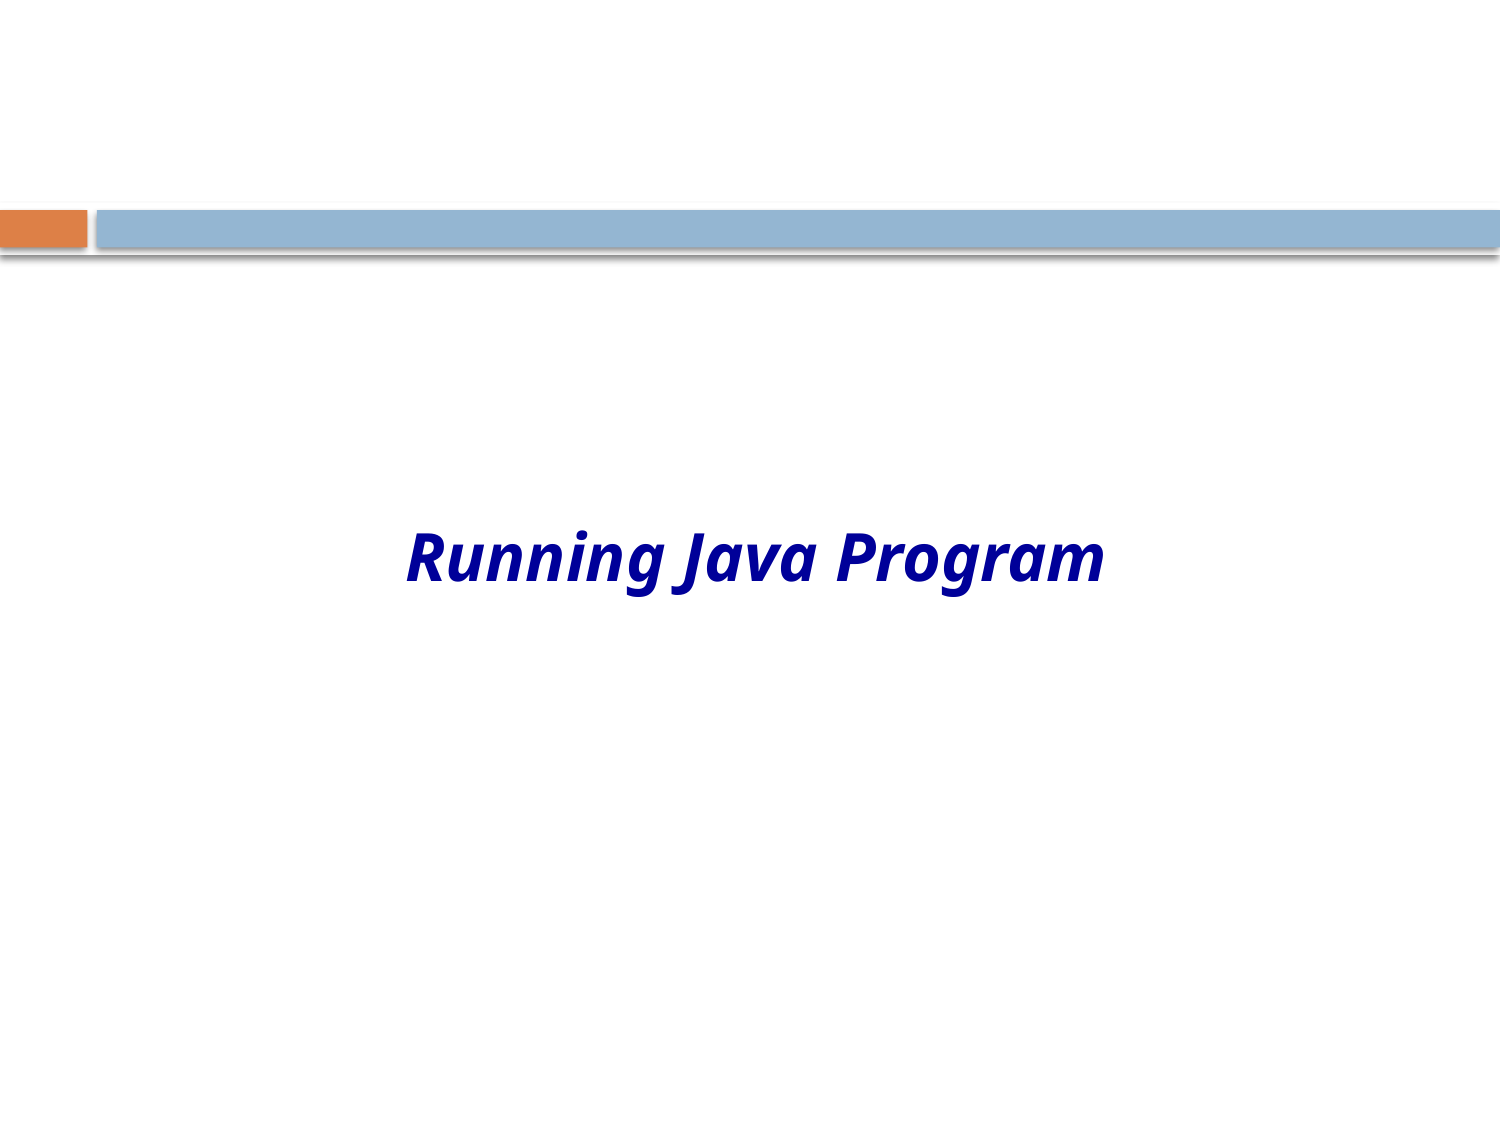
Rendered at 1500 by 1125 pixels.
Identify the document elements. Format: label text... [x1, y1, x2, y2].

list Running Java Program [87, 350, 1425, 638]
